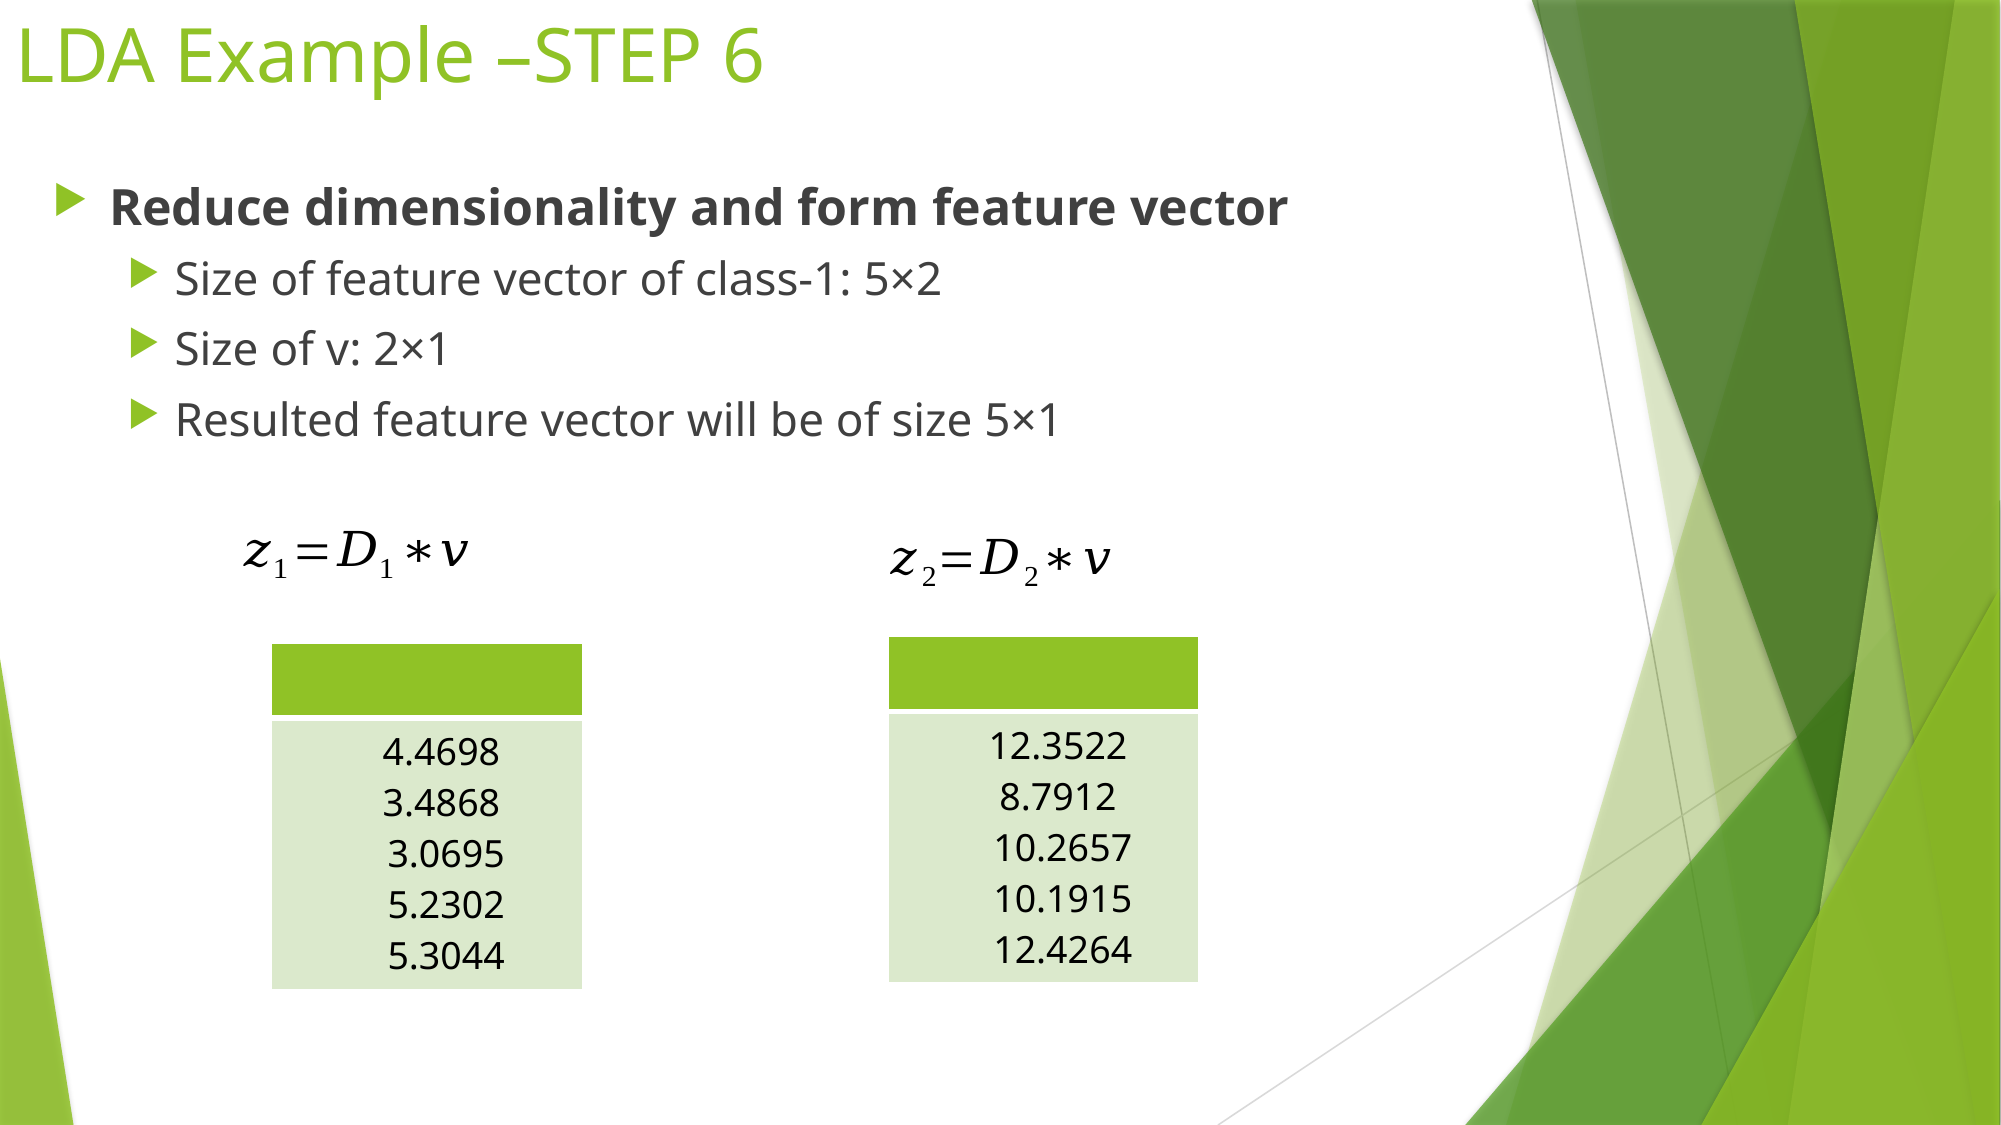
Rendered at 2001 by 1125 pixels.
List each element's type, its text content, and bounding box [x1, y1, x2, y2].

list Reduce dimensionality and form feature vector Size of feature vector of class-1: 5×2 Size of v: 2×1 Resulted feature vector will be of size 5×1 [37, 167, 1448, 701]
text_box [433, 331, 464, 469]
title LDA Example –STEP 6 [0, 0, 1350, 121]
text_box [270, 301, 1215, 422]
